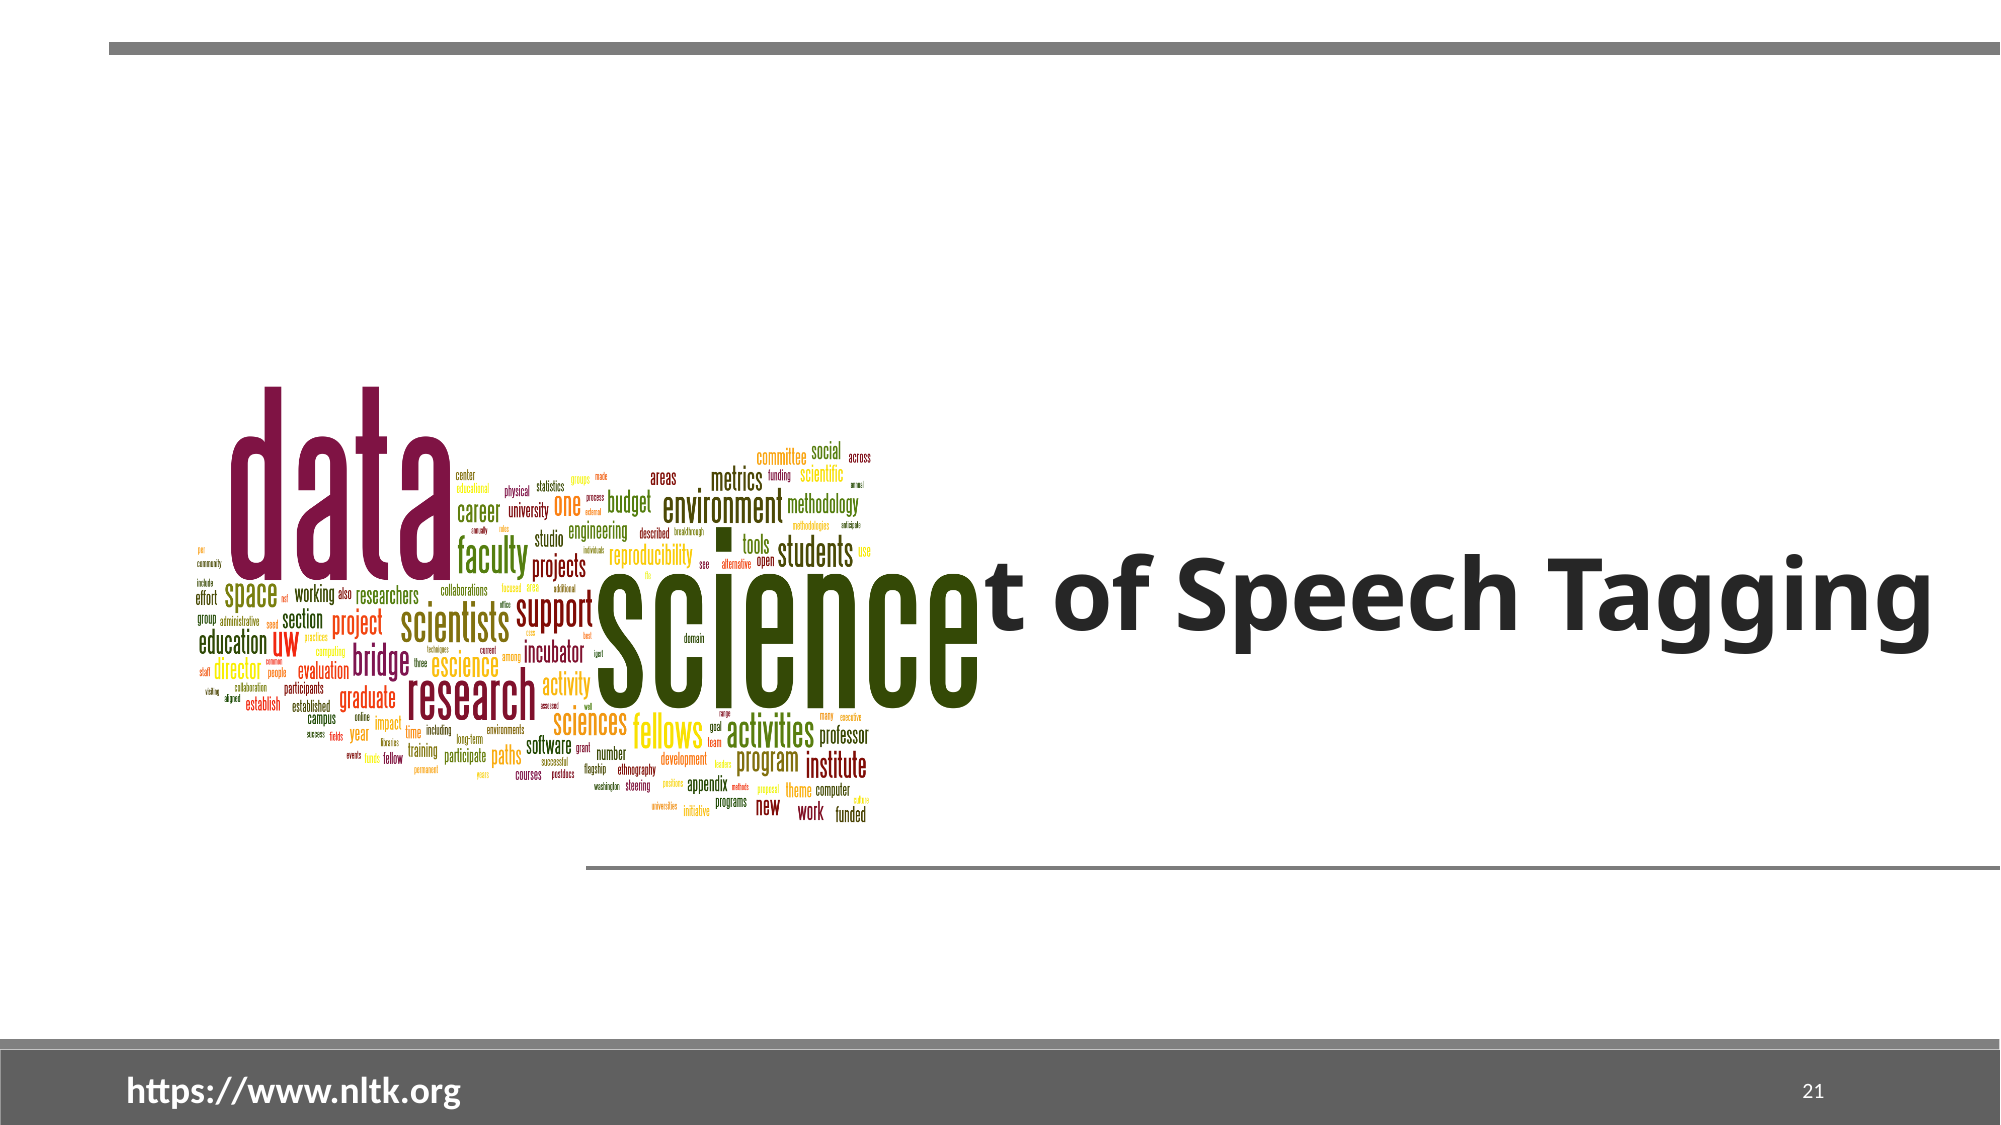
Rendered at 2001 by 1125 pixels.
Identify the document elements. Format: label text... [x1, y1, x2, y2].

text_box https://www.nltk.org [111, 1058, 477, 1119]
slide_number 21 [1624, 1059, 1840, 1120]
title Part of Speech Tagging [992, 407, 1952, 651]
picture [186, 383, 984, 850]
